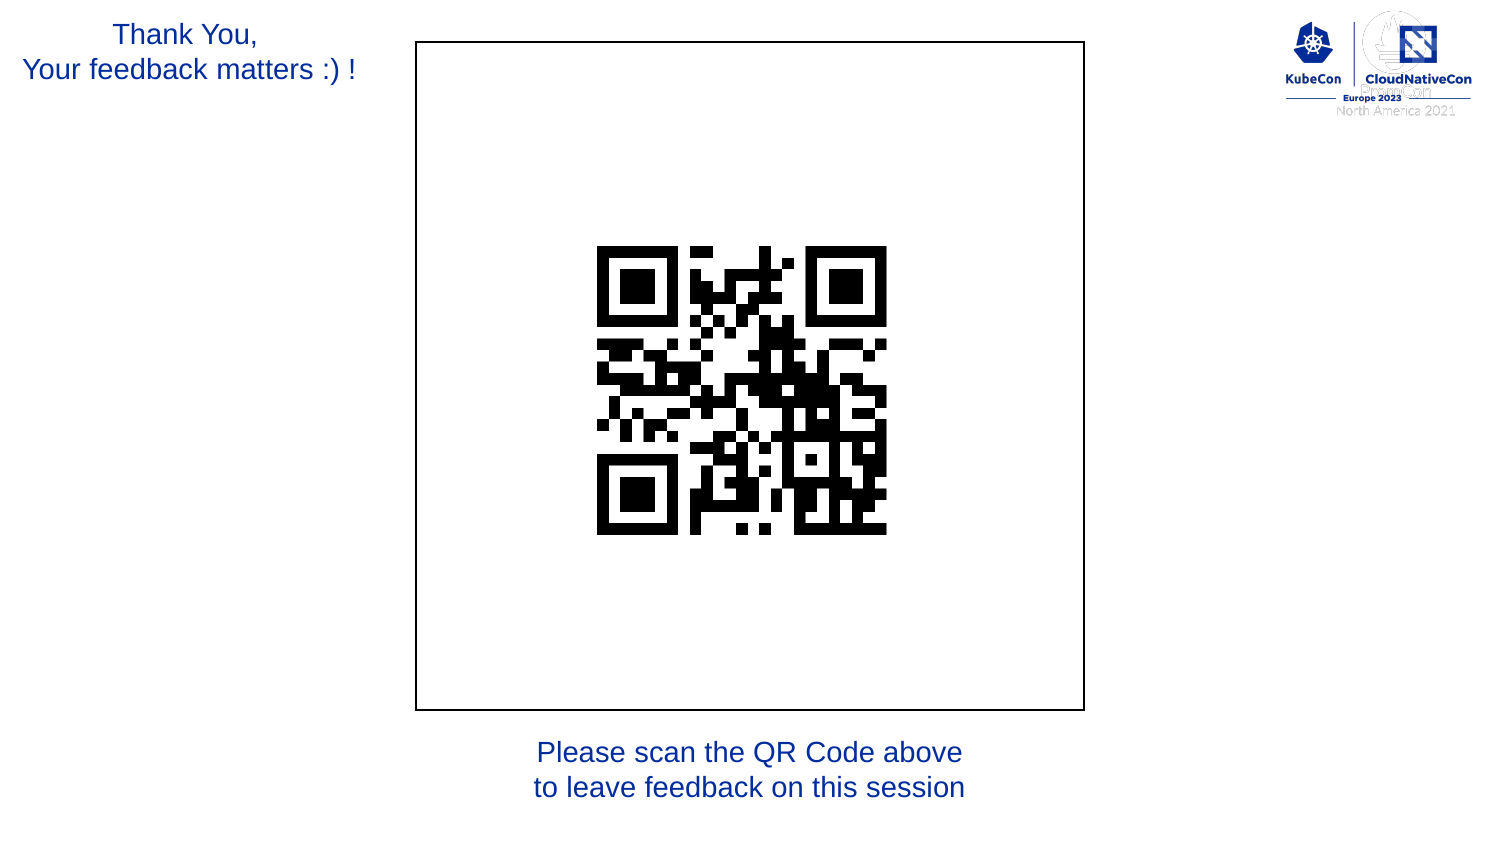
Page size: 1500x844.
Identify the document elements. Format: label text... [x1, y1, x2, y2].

picture [1283, 8, 1475, 118]
text_box [416, 42, 1084, 710]
picture [539, 187, 944, 592]
text_box Please scan the QR Code above to leave feedback on this session [374, 727, 1126, 844]
text_box Thank You, Your feedback matters :) ! [0, 0, 380, 100]
